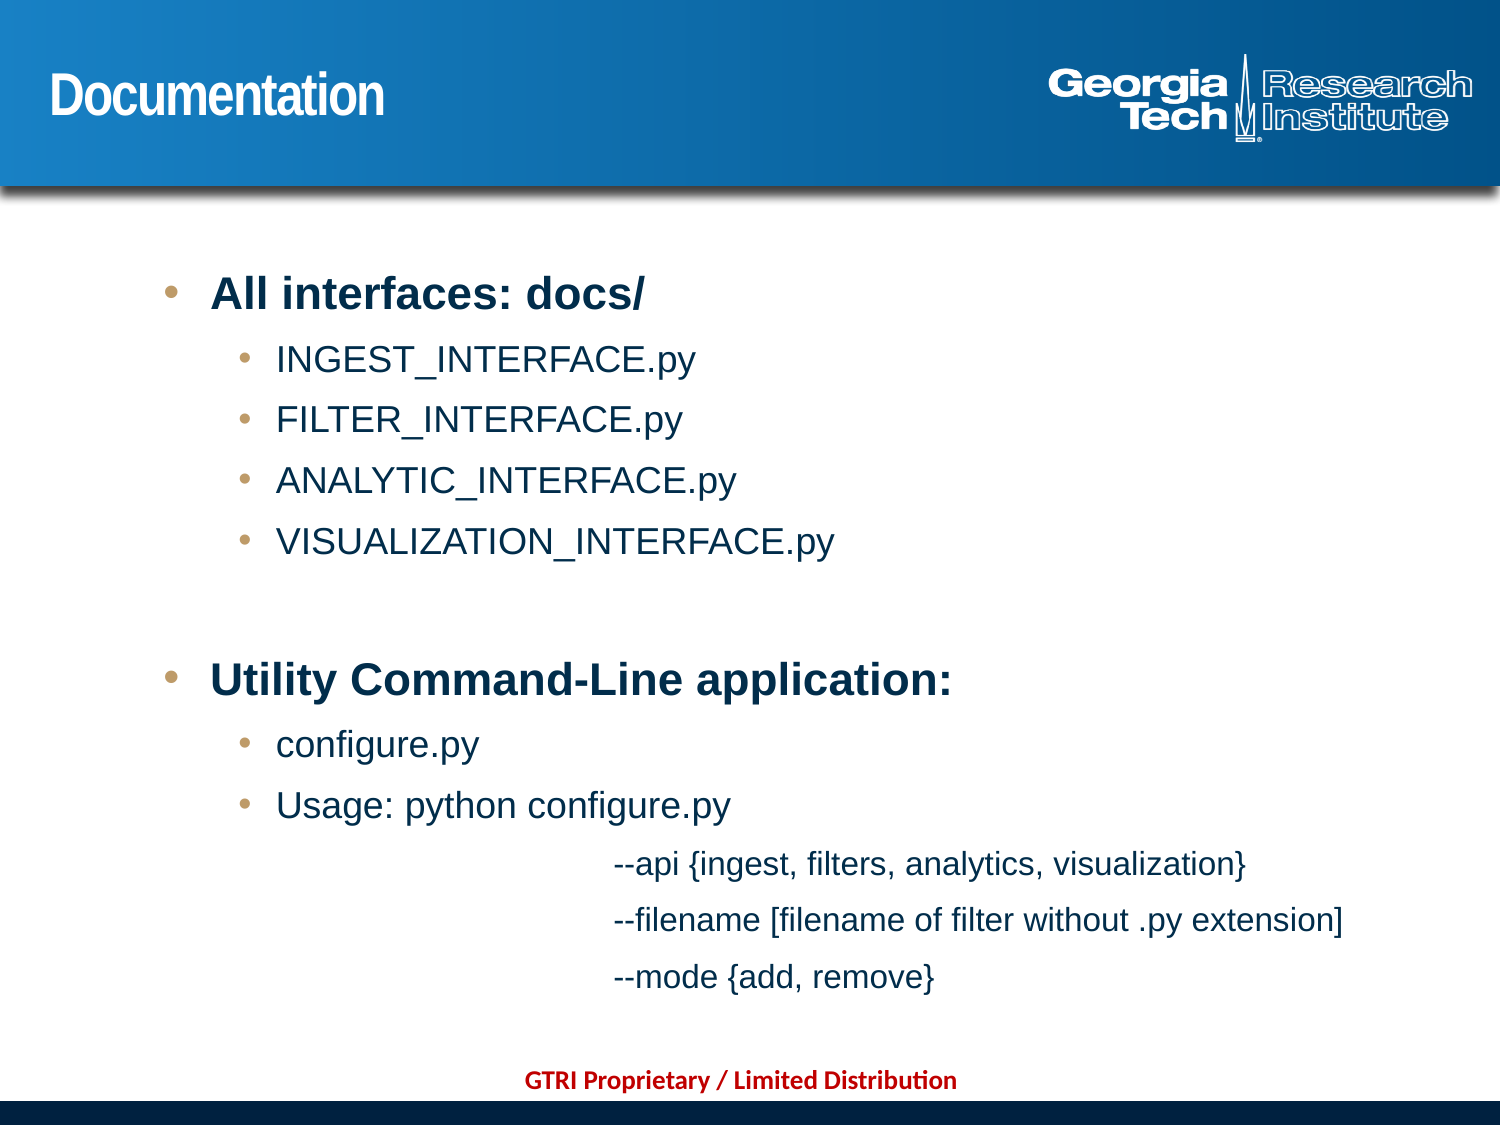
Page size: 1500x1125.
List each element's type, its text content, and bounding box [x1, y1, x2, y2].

list All interfaces: docs/ INGEST_INTERFACE.py FILTER_INTERFACE.py ANALYTIC_INTERFACE.py VISUALIZATION_INTERFACE.py Utility Command-Line application: configure.py Usage: python configure.py --api {ingest, filters, analytics, visualization} --filename [filename of filter without .py extension] --mode {add, remove} [75, 262, 1425, 1005]
title Documentation [49, 69, 993, 128]
picture [1047, 54, 1473, 143]
